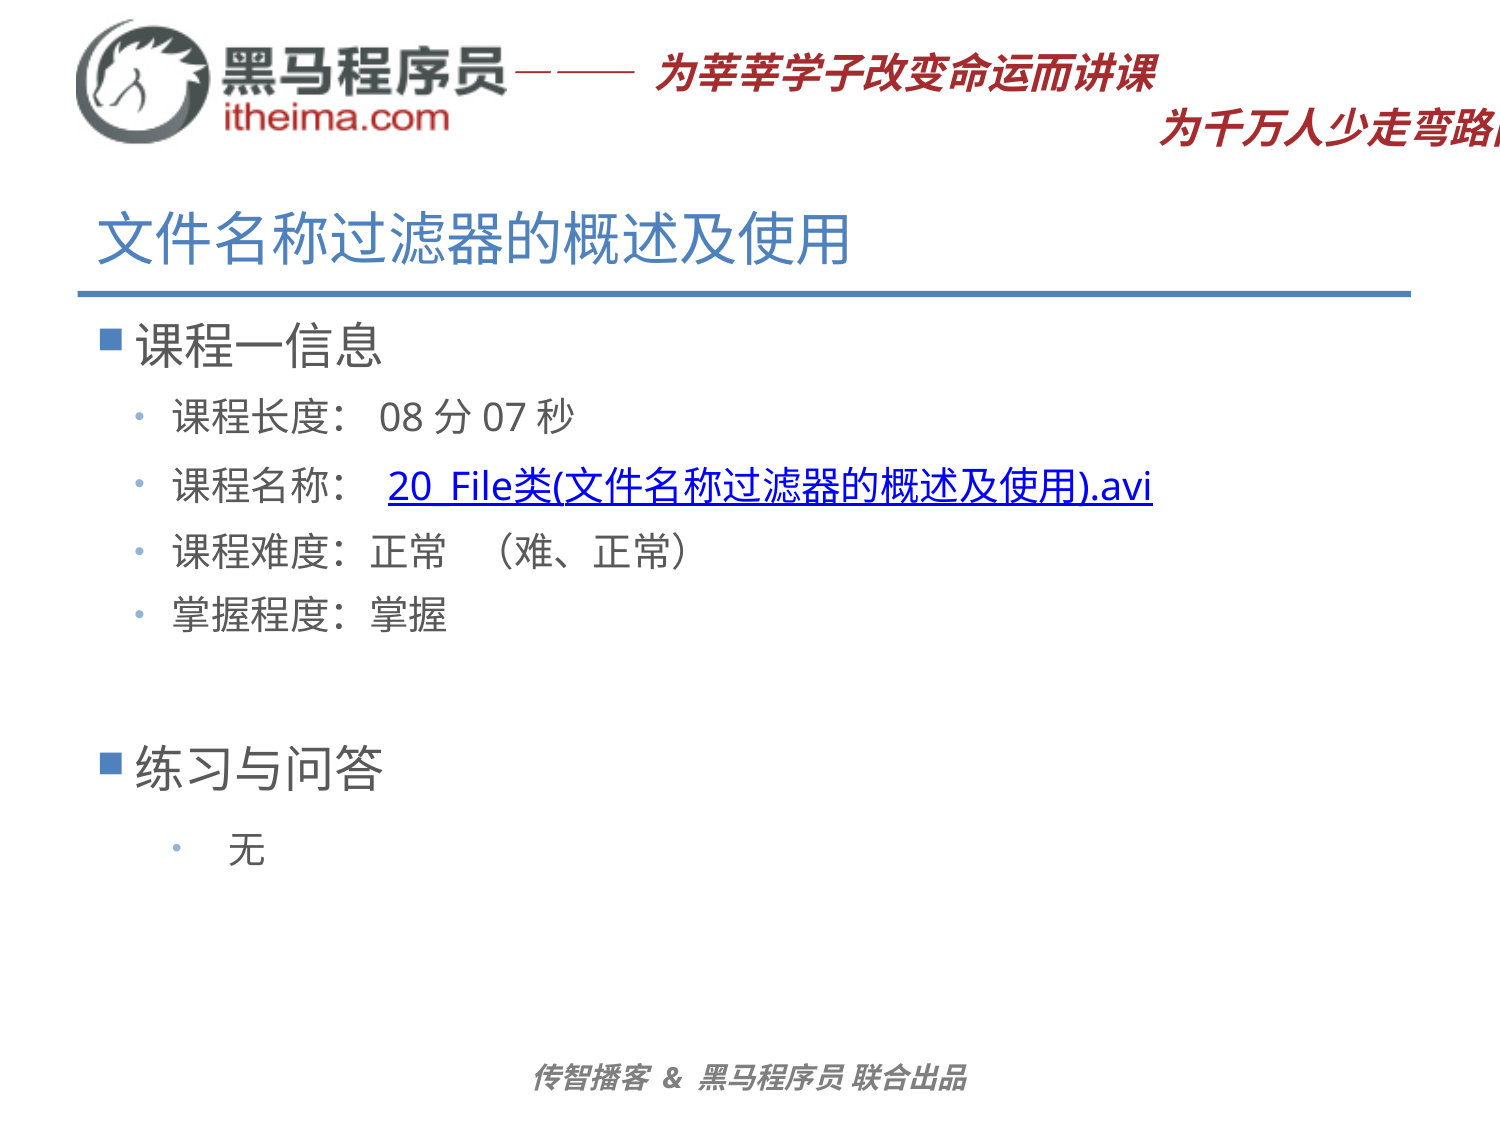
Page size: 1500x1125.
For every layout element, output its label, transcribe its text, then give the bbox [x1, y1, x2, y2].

title 文件名称过滤器的概述及使用 [81, 162, 1416, 280]
picture [76, 0, 507, 161]
list 课程一信息 课程长度：08分07秒 课程名称： 20_File类(文件名称过滤器的概述及使用).avi 课程难度：正常 （难、正常） 掌握程度：掌握 练习与问答 无 [81, 313, 1416, 1060]
